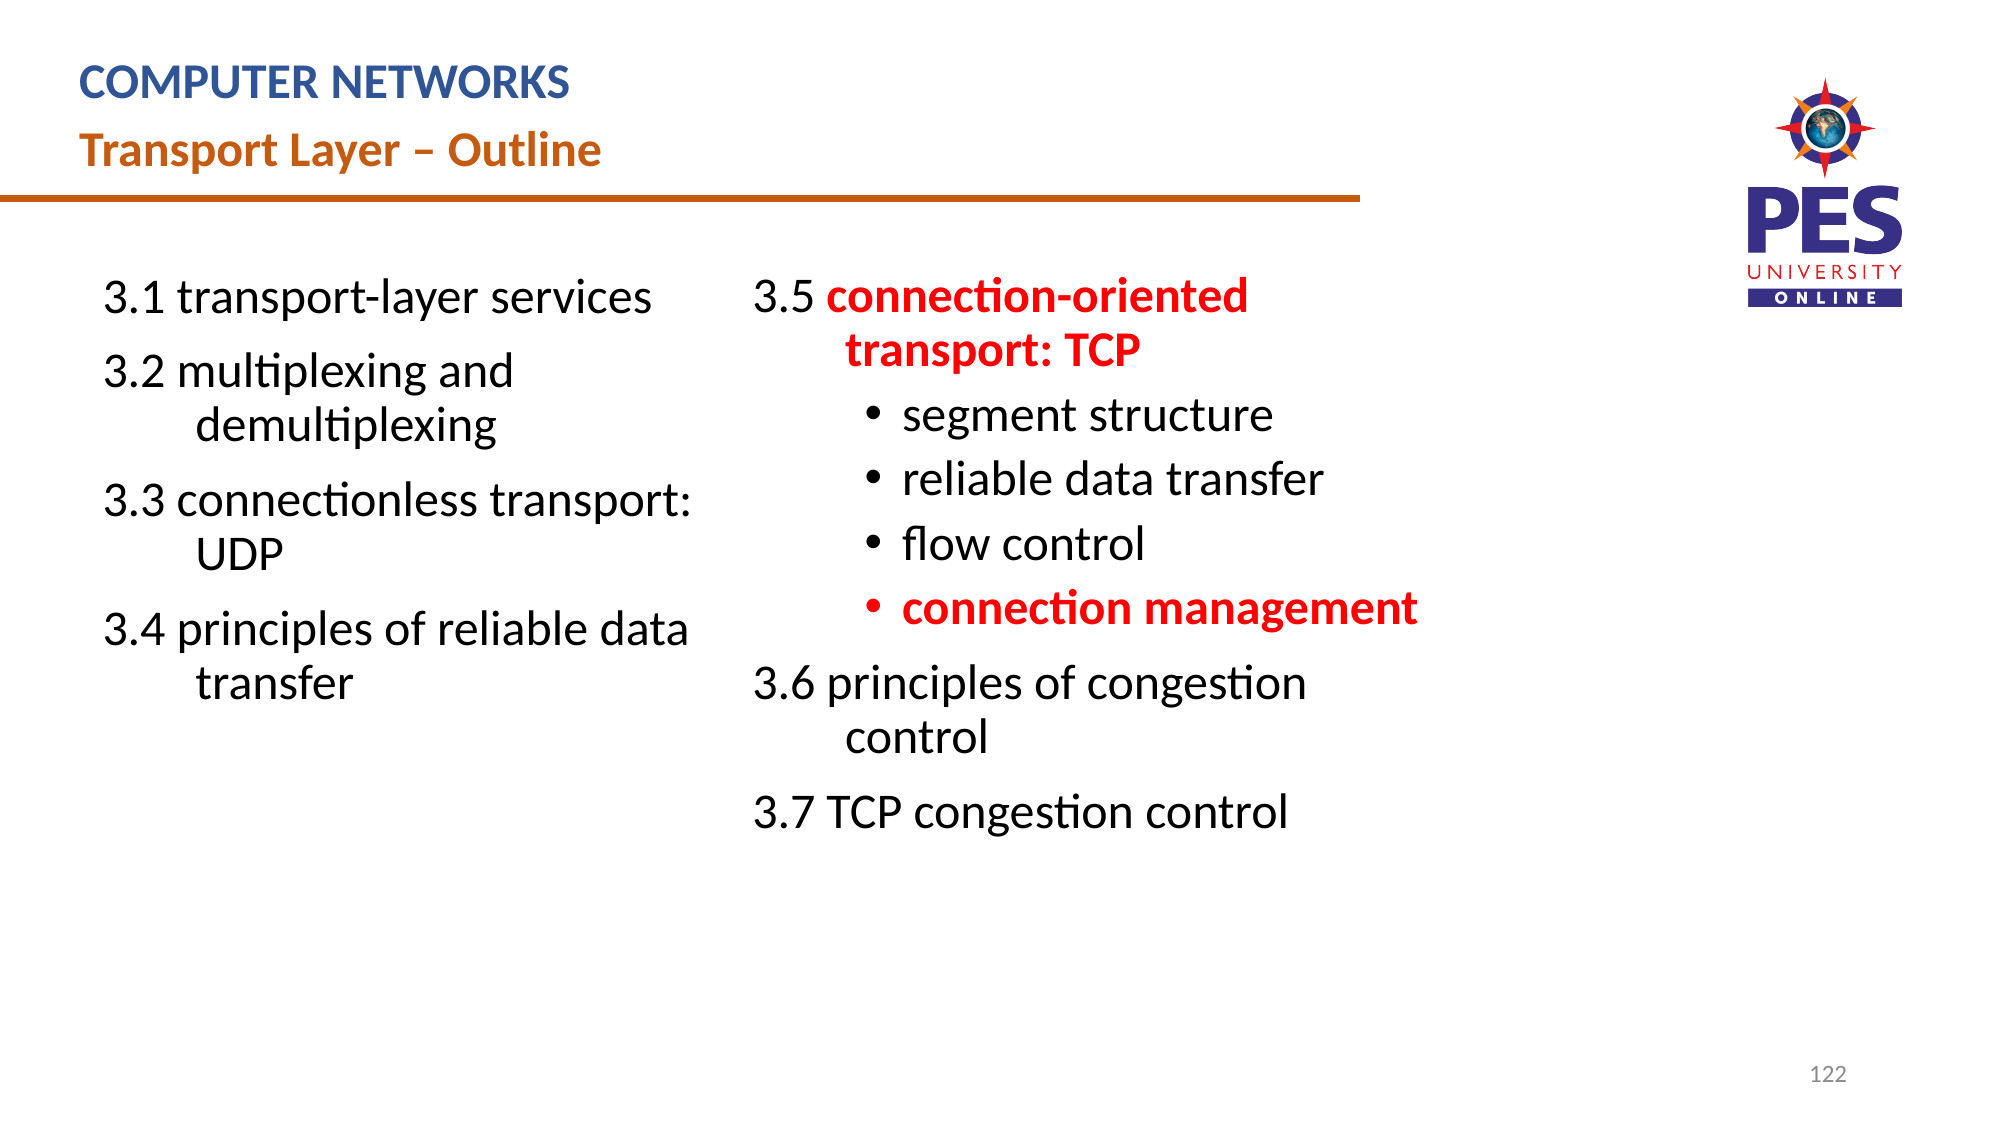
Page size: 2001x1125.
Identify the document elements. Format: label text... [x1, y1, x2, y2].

picture [1748, 76, 1902, 307]
text_box 3.1 transport-layer services 3.2 multiplexing and demultiplexing 3.3 connectionless transport: UDP 3.4 principles of reliable data transfer [87, 262, 713, 1025]
text_box Transport Layer – Outline [64, 109, 1377, 184]
text_box 3.5 connection-oriented transport: TCP segment structure reliable data transfer flow control connection management 3.6 principles of congestion control 3.7 TCP congestion control [737, 262, 1435, 1025]
slide_number 122 [1412, 1042, 1863, 1103]
text_box COMPUTER NETWORKS [64, 41, 1295, 117]
